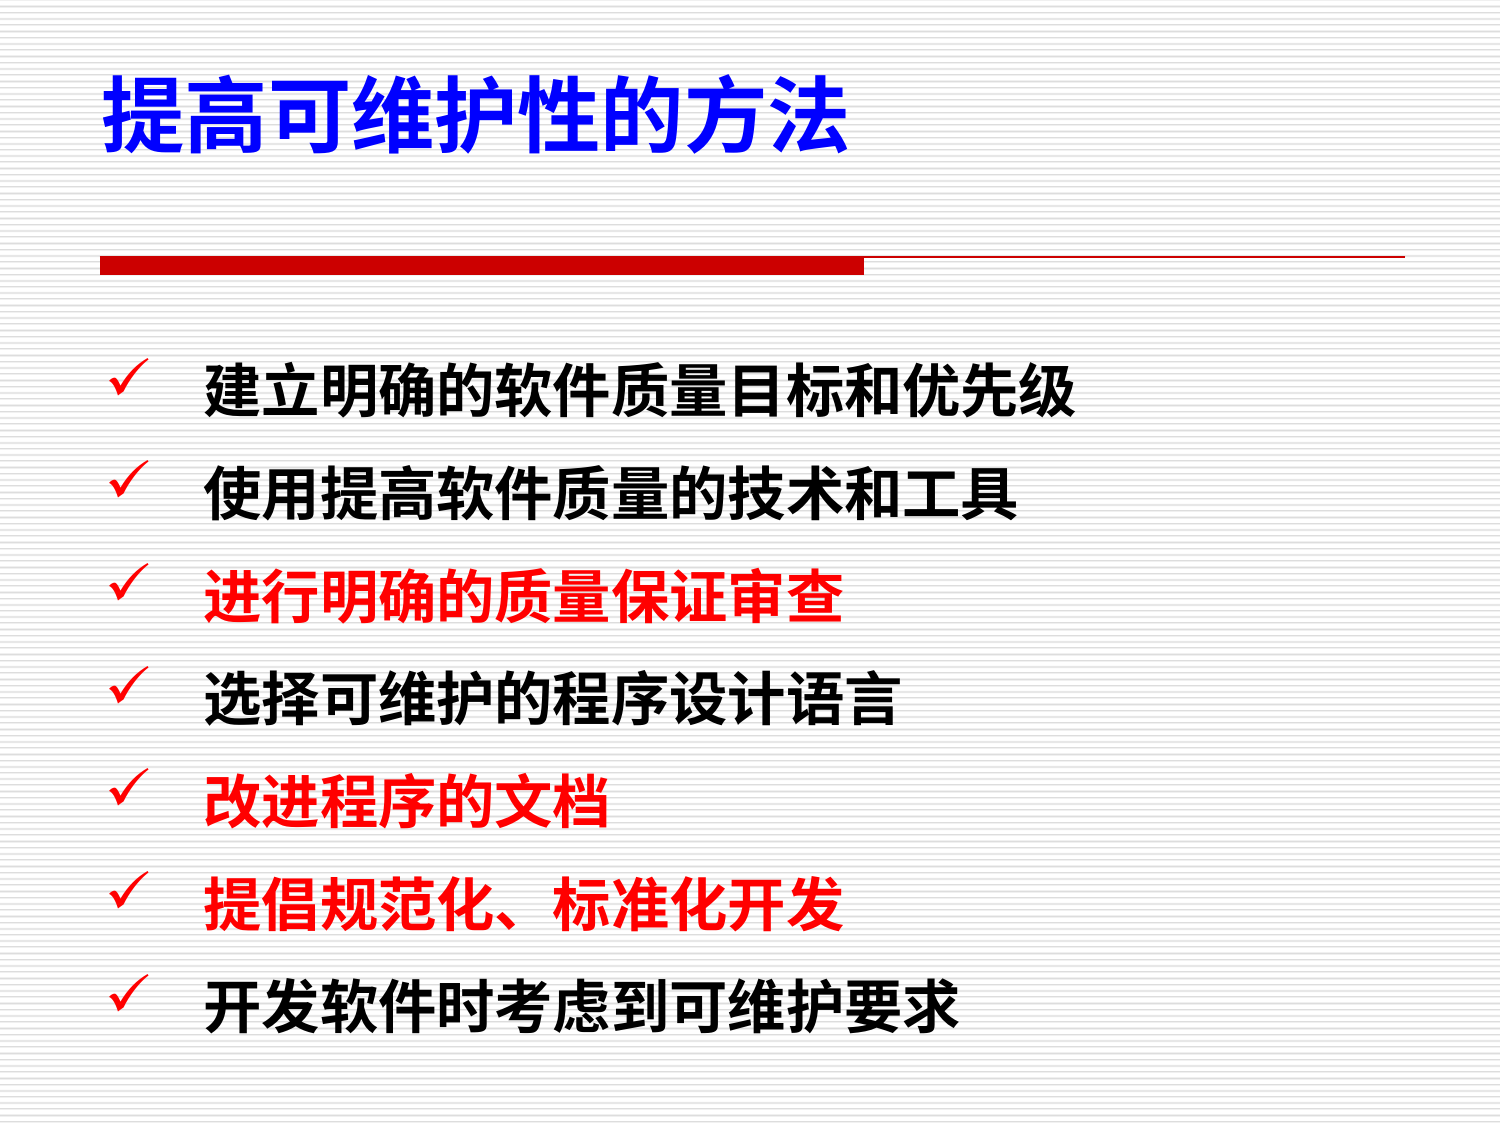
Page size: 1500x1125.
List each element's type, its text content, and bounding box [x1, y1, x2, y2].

text_box 提高可维护性的方法 [86, 38, 1496, 189]
picture [0, 0, 1500, 1125]
text_box 建立明确的软件质量目标和优先级 使用提高软件质量的技术和工具 进行明确的质量保证审查 选择可维护的程序设计语言 改进程序的文档 提倡规范化、标准化开发 开发软件时考虑到可维护要求 [12, 326, 1496, 1072]
